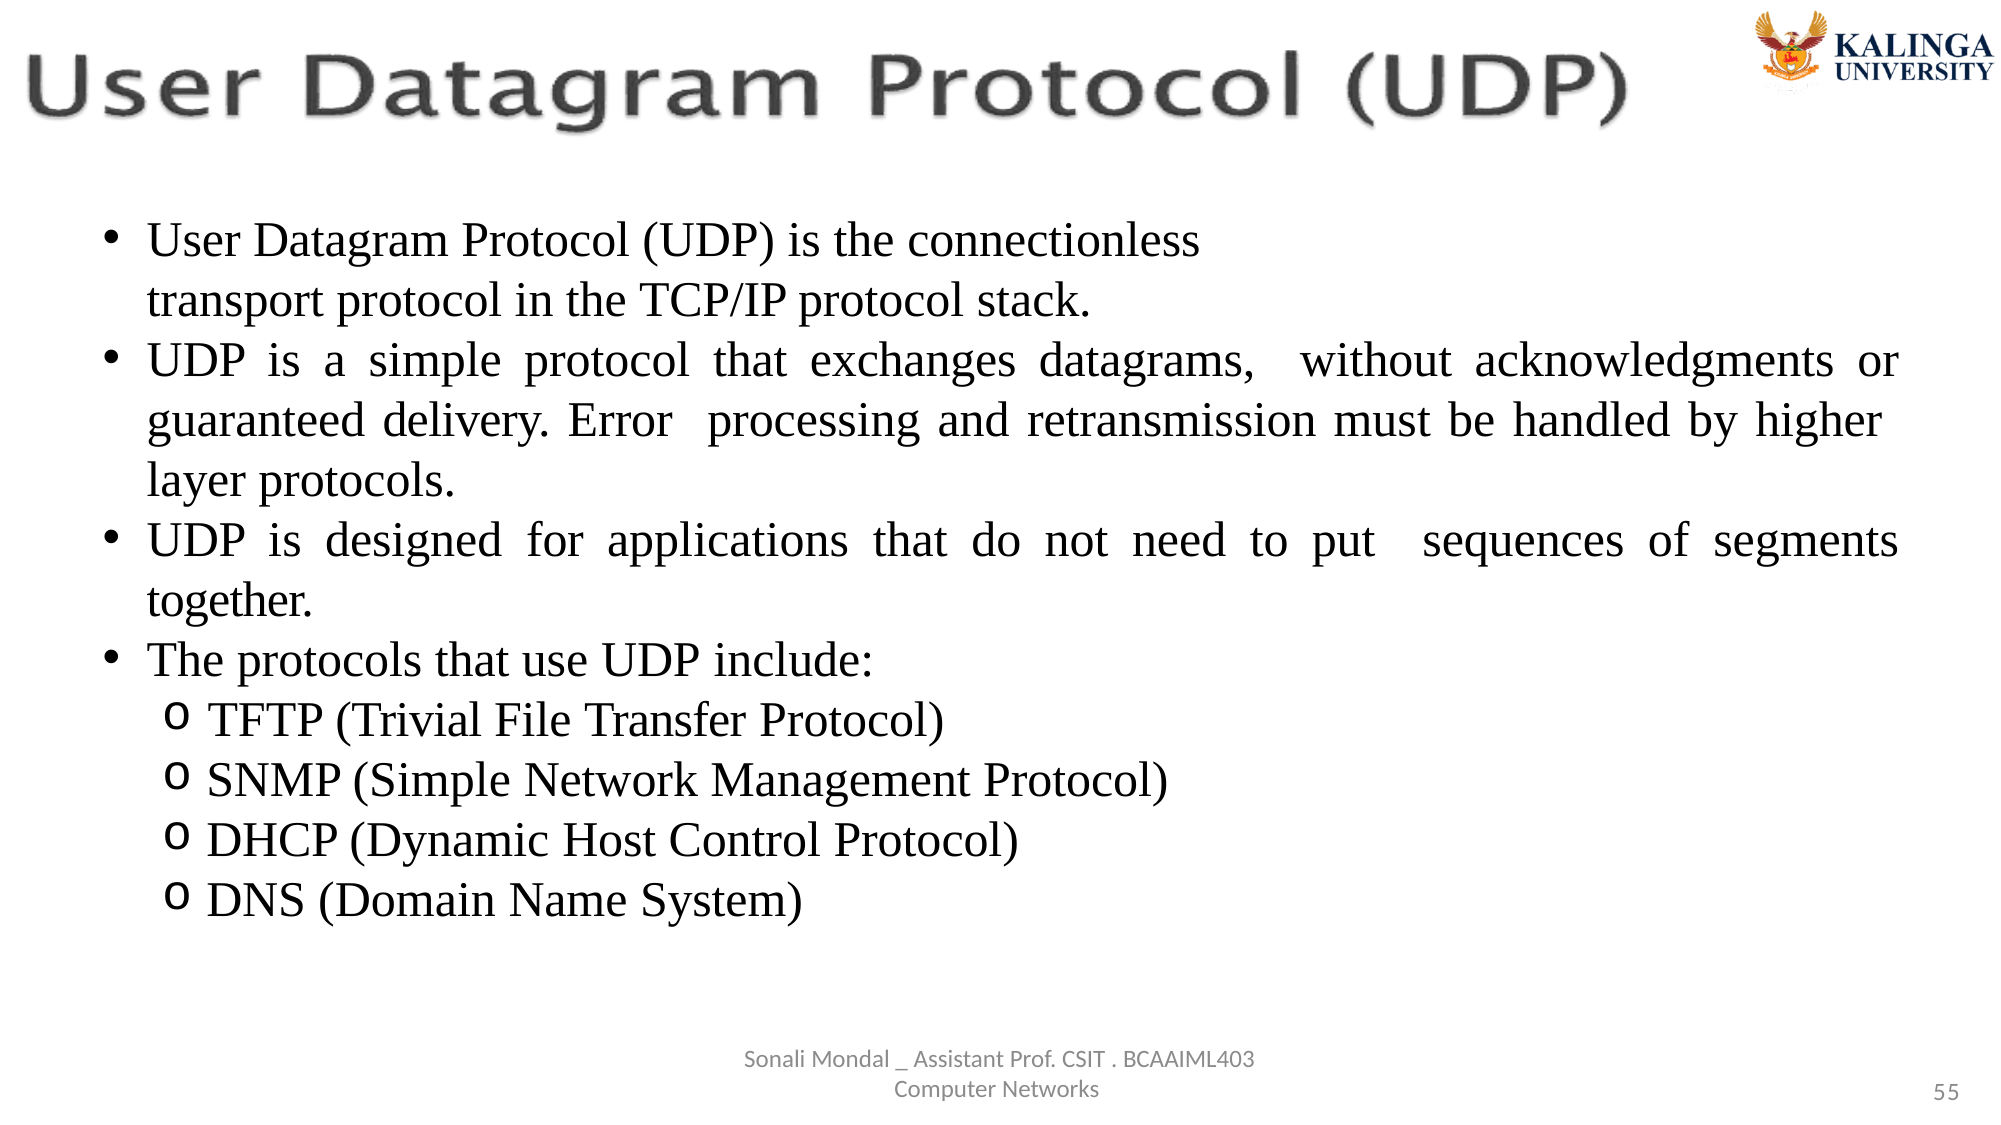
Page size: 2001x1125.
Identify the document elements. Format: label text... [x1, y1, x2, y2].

slide_number 55 [1908, 760, 1960, 1125]
text_box User Datagram Protocol (UDP) is the connectionless transport protocol in the TCP/IP protocol stack. UDP is a simple protocol that exchanges datagrams, without acknowledgments or guaranteed delivery. Error processing and retransmission must be handled by higher layer protocols. UDP is designed for applications that do not need to put sequences of segments together. The protocols that use UDP include: TFTP (Trivial File Transfer Protocol) SNMP (Simple Network Management Protocol) DHCP (Dynamic Host Control Protocol) DNS (Domain Name System) [100, 204, 1900, 927]
text_box [24, 50, 1630, 139]
footer Sonali Mondal _ Assistant Prof. CSIT . BCAAIML403 Computer Networks [683, 1042, 1317, 1103]
picture [1663, 5, 2001, 99]
